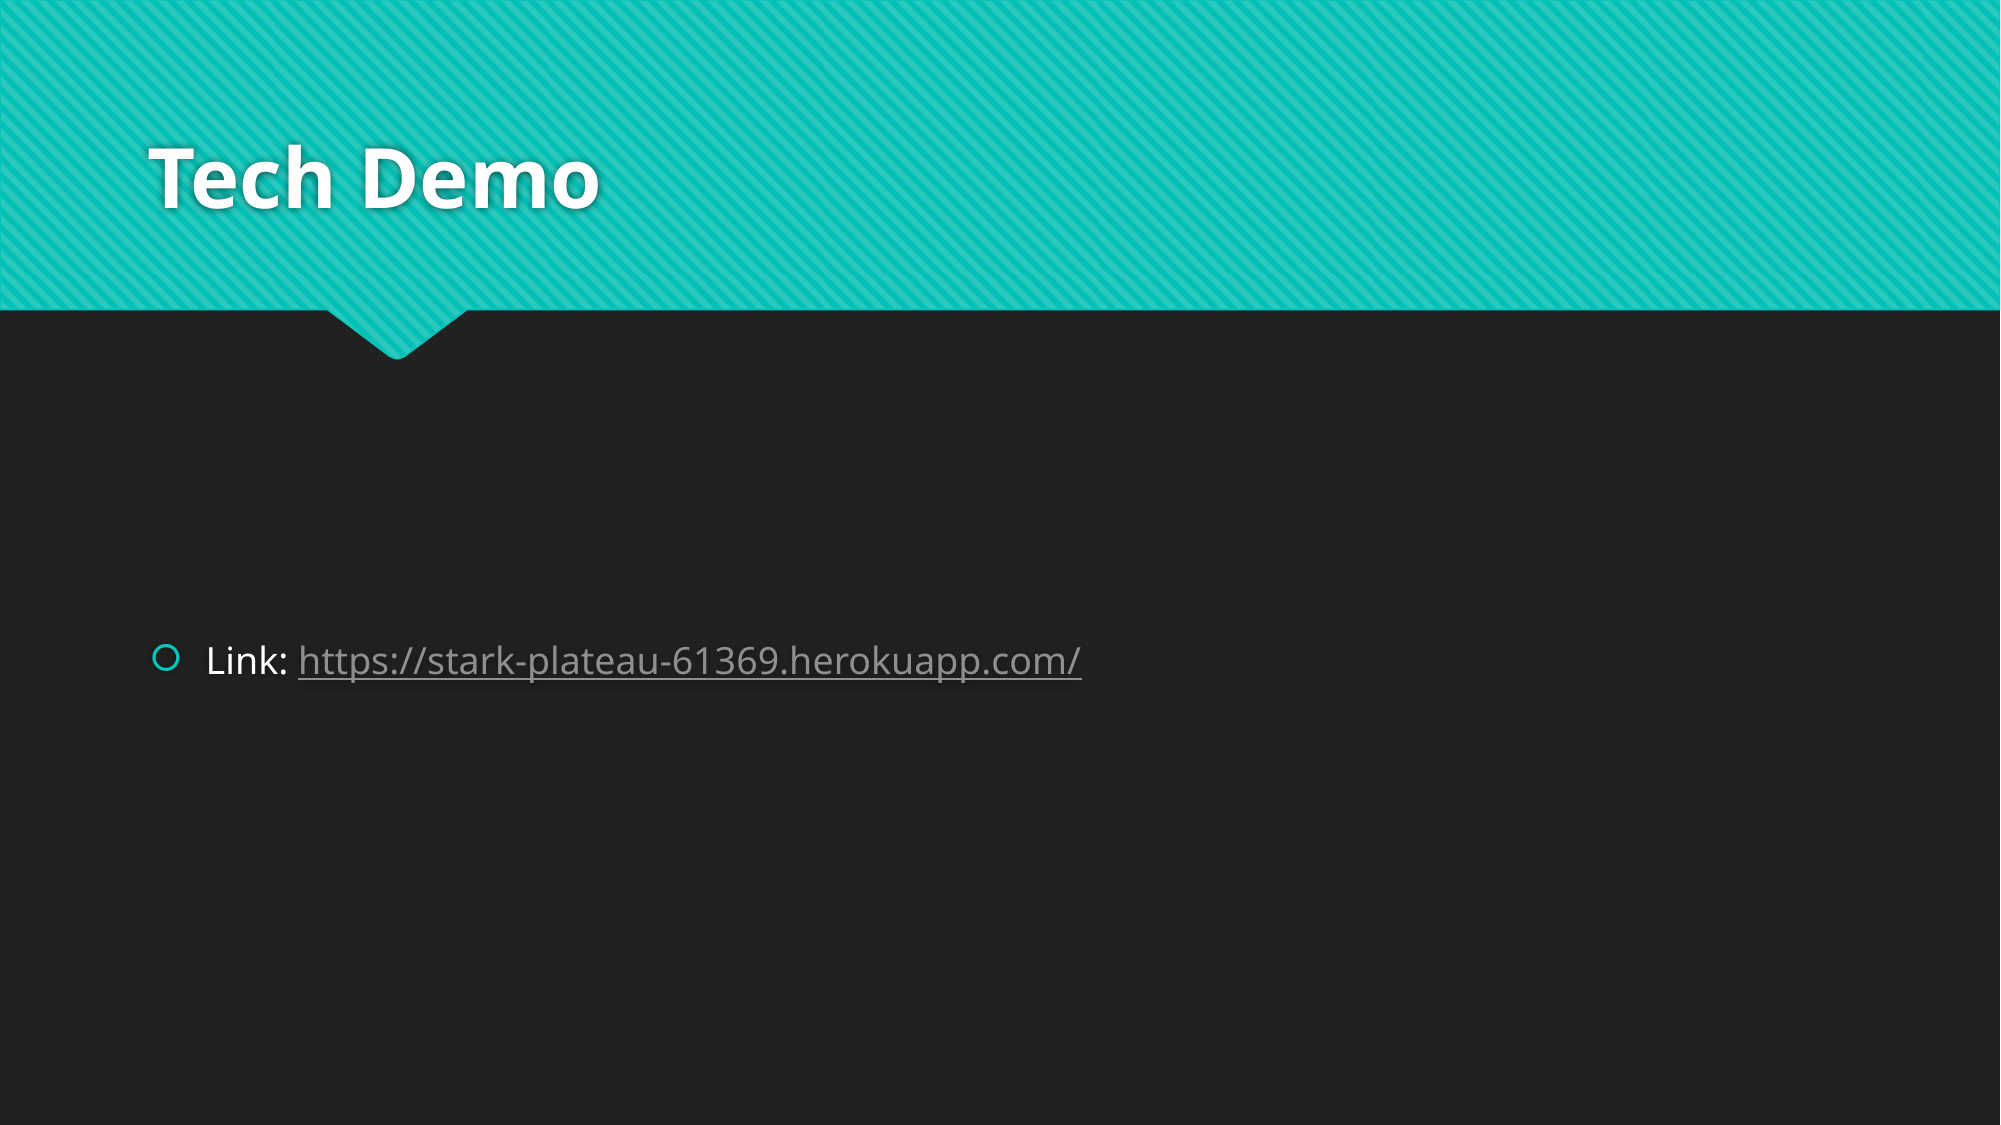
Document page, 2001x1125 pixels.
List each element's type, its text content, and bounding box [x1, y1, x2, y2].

list Link: https://stark-plateau-61369.herokuapp.com/ [134, 364, 1866, 962]
title Tech Demo [132, 73, 1868, 233]
